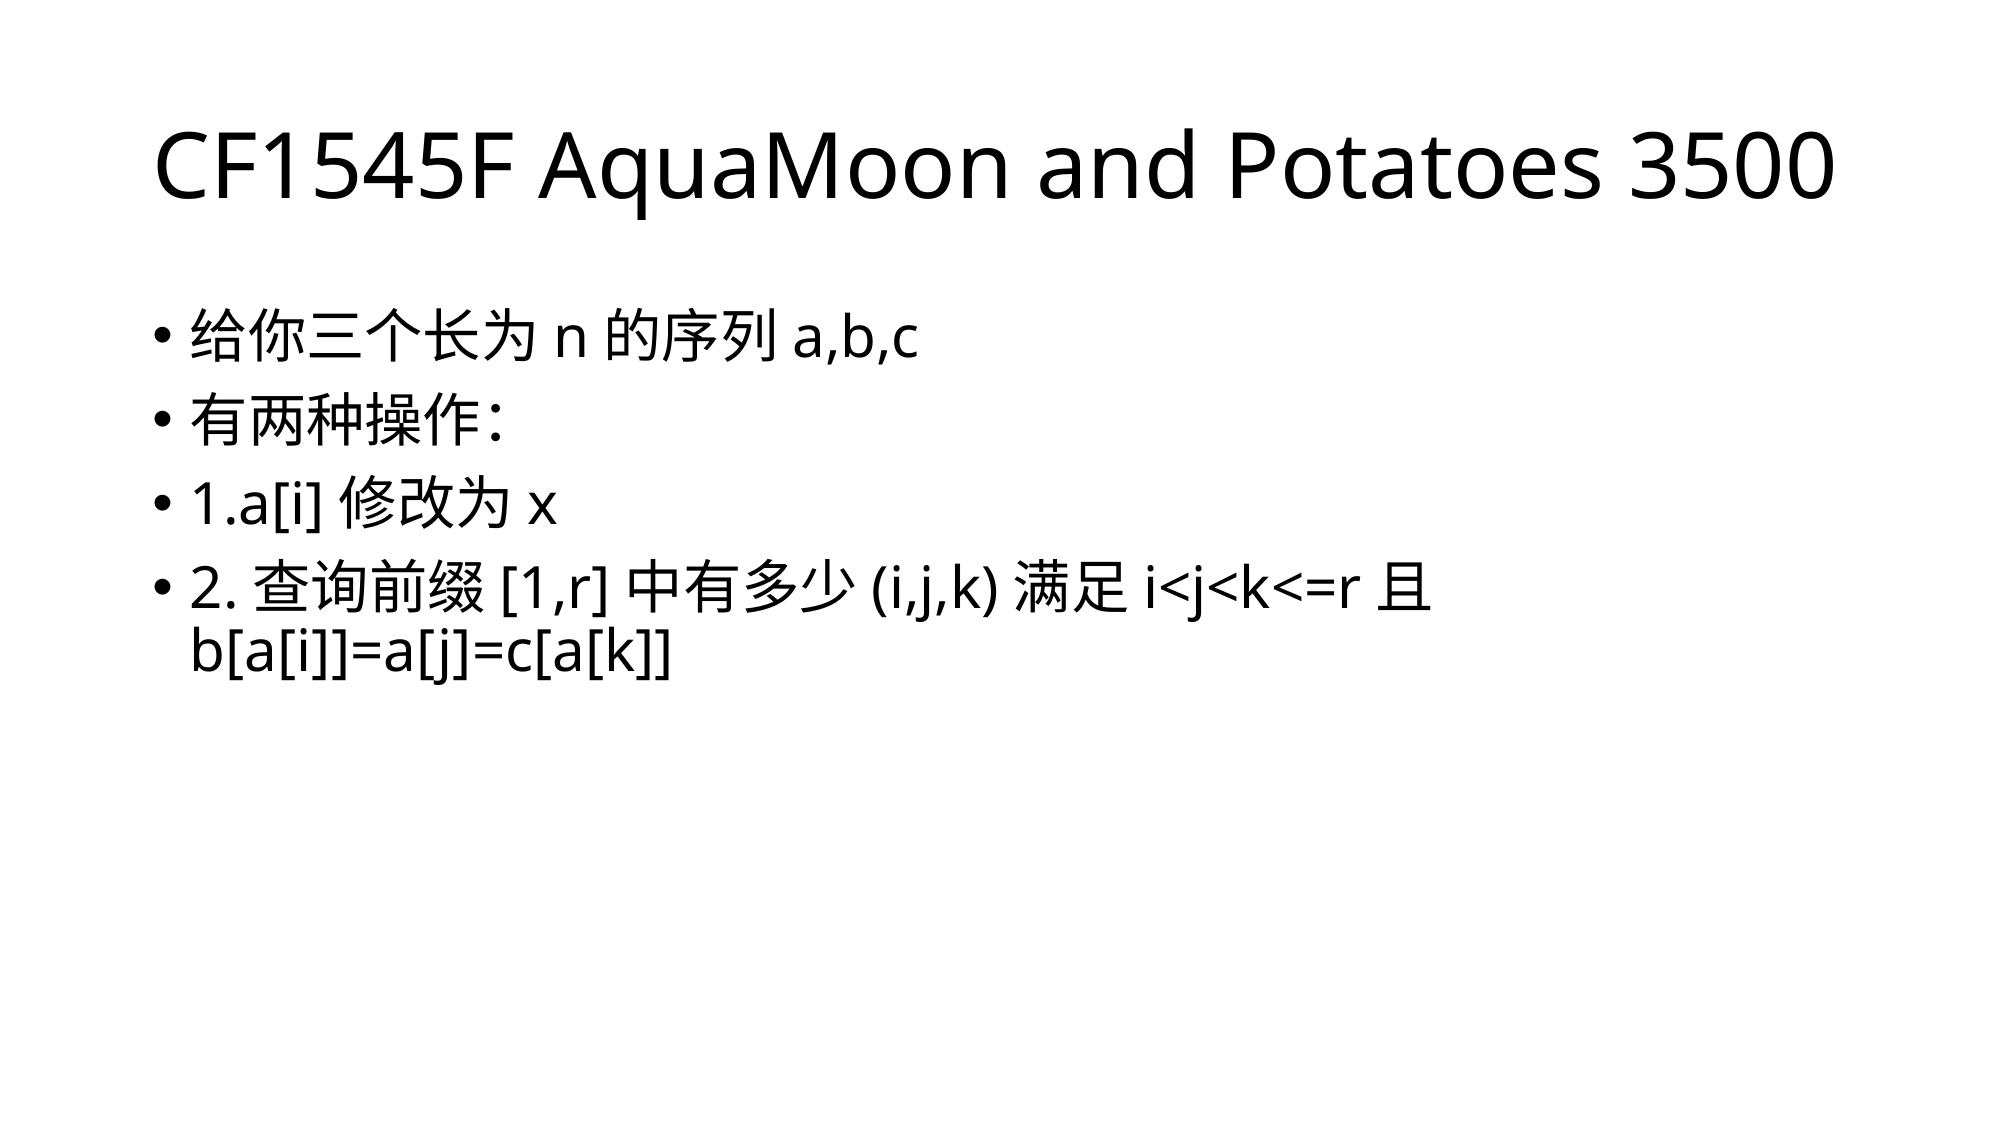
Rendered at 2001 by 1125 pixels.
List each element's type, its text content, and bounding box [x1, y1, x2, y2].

list 给你三个长为n的序列a,b,c 有两种操作： 1.a[i]修改为x 2.查询前缀[1,r]中有多少(i,j,k)满足i<j<k<=r且b[a[i]]=a[j]=c[a[k]] [137, 299, 1863, 1014]
title CF1545F AquaMoon and Potatoes 3500 [137, 59, 1863, 278]
